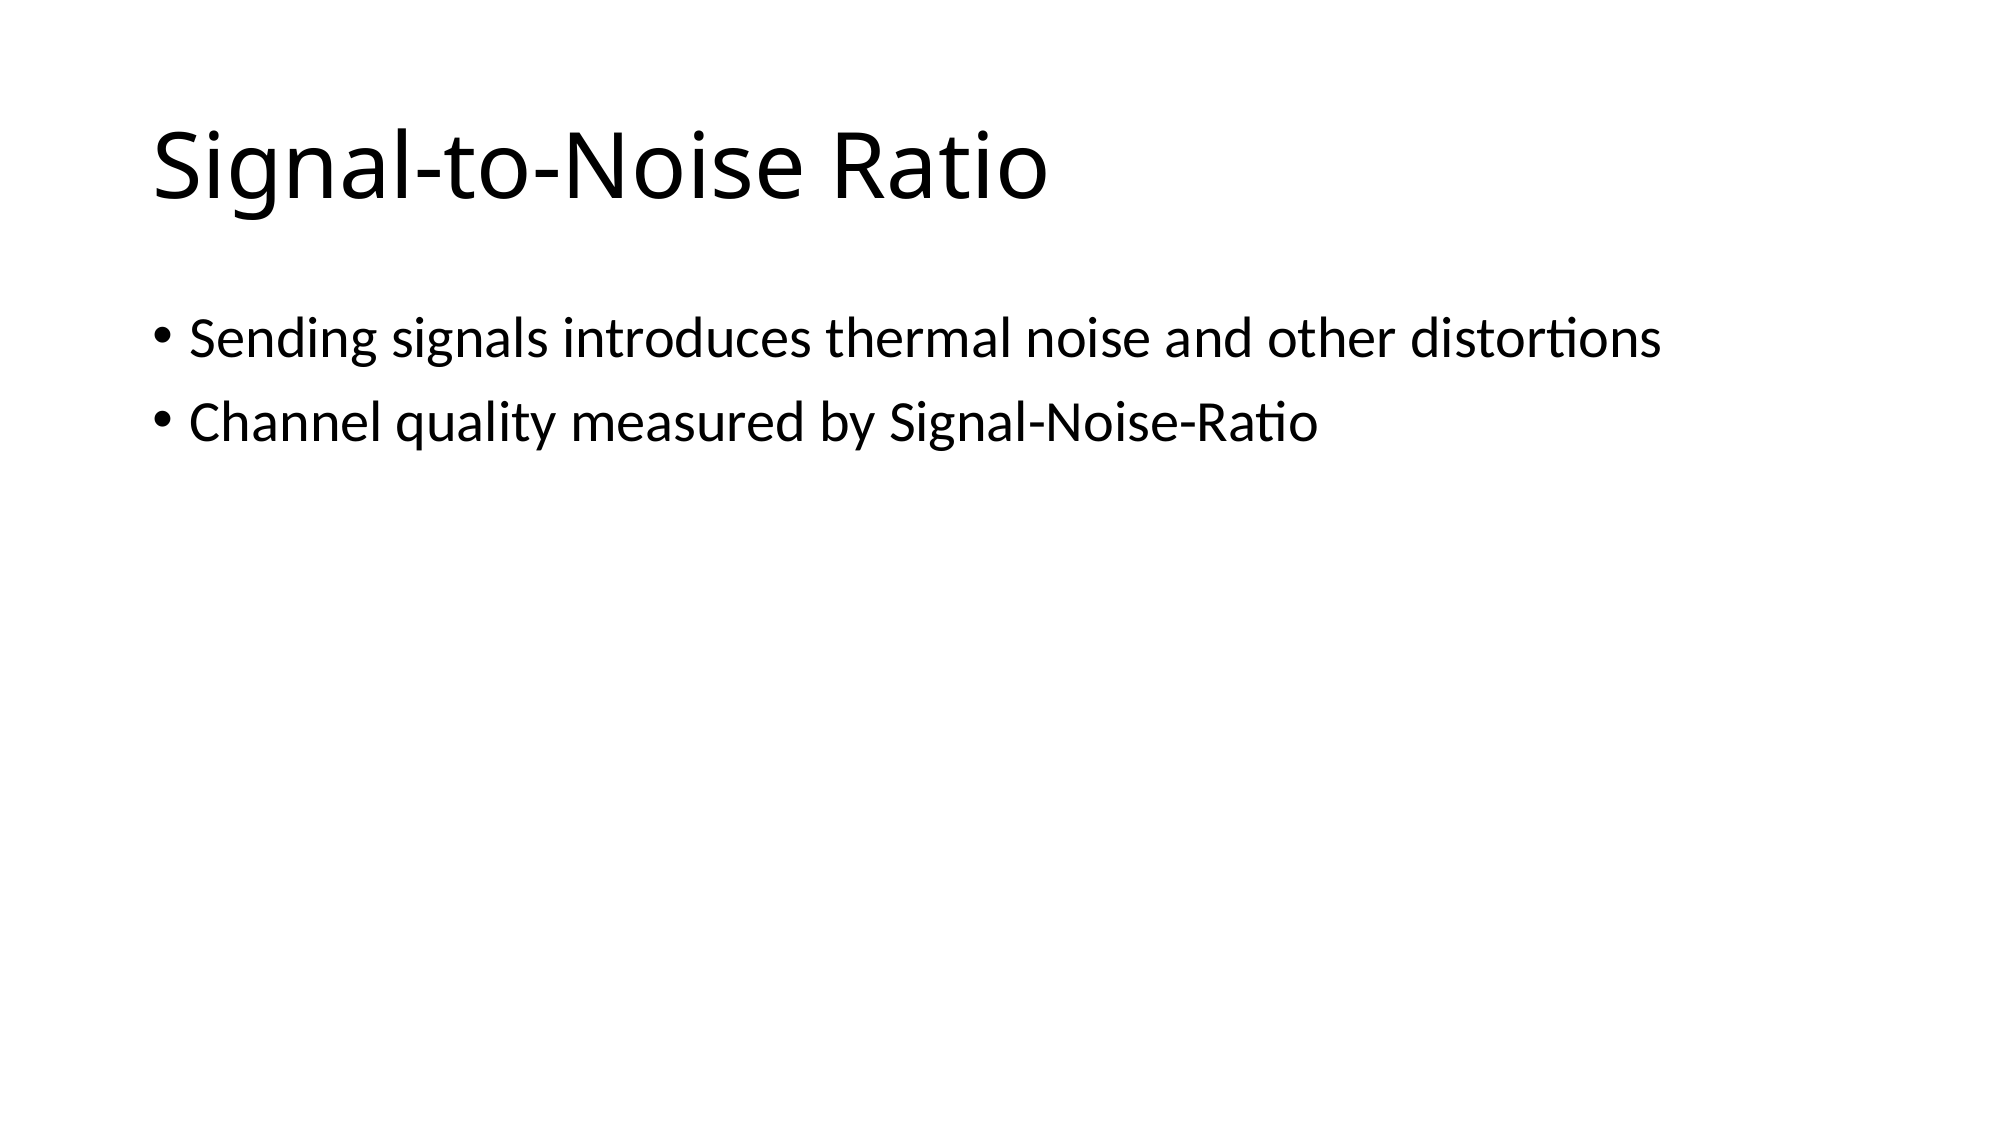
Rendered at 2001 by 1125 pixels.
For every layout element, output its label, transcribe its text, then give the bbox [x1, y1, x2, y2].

title Signal-to-Noise Ratio [137, 59, 1863, 278]
